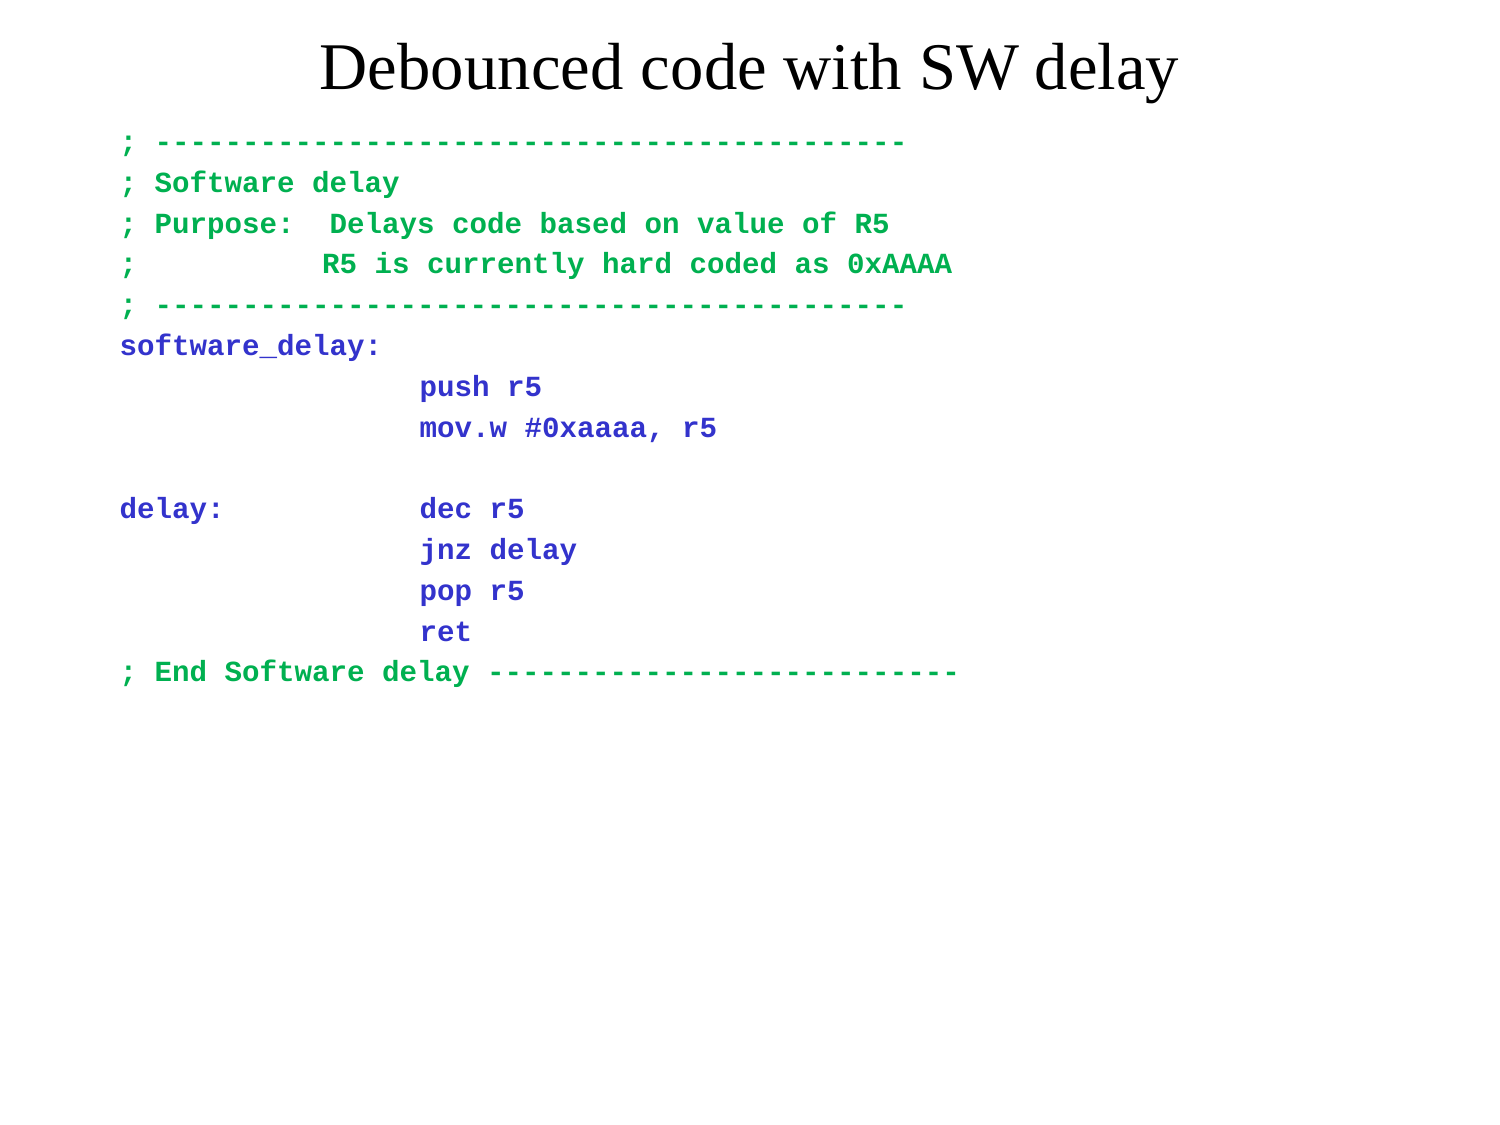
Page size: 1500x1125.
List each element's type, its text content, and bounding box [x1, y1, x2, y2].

title Debounced code with SW delay [112, 24, 1388, 101]
list ; ------------------------------------------- ; Software delay ; Purpose: Delays code based on value of R5 ; R5 is currently hard coded as 0xAAAA ; ------------------------------------------- software_delay: push r5 mov.w #0xaaaa, r5 delay: dec r5 jnz delay pop r5 ret ; End Software delay --------------------------- [104, 114, 1380, 890]
